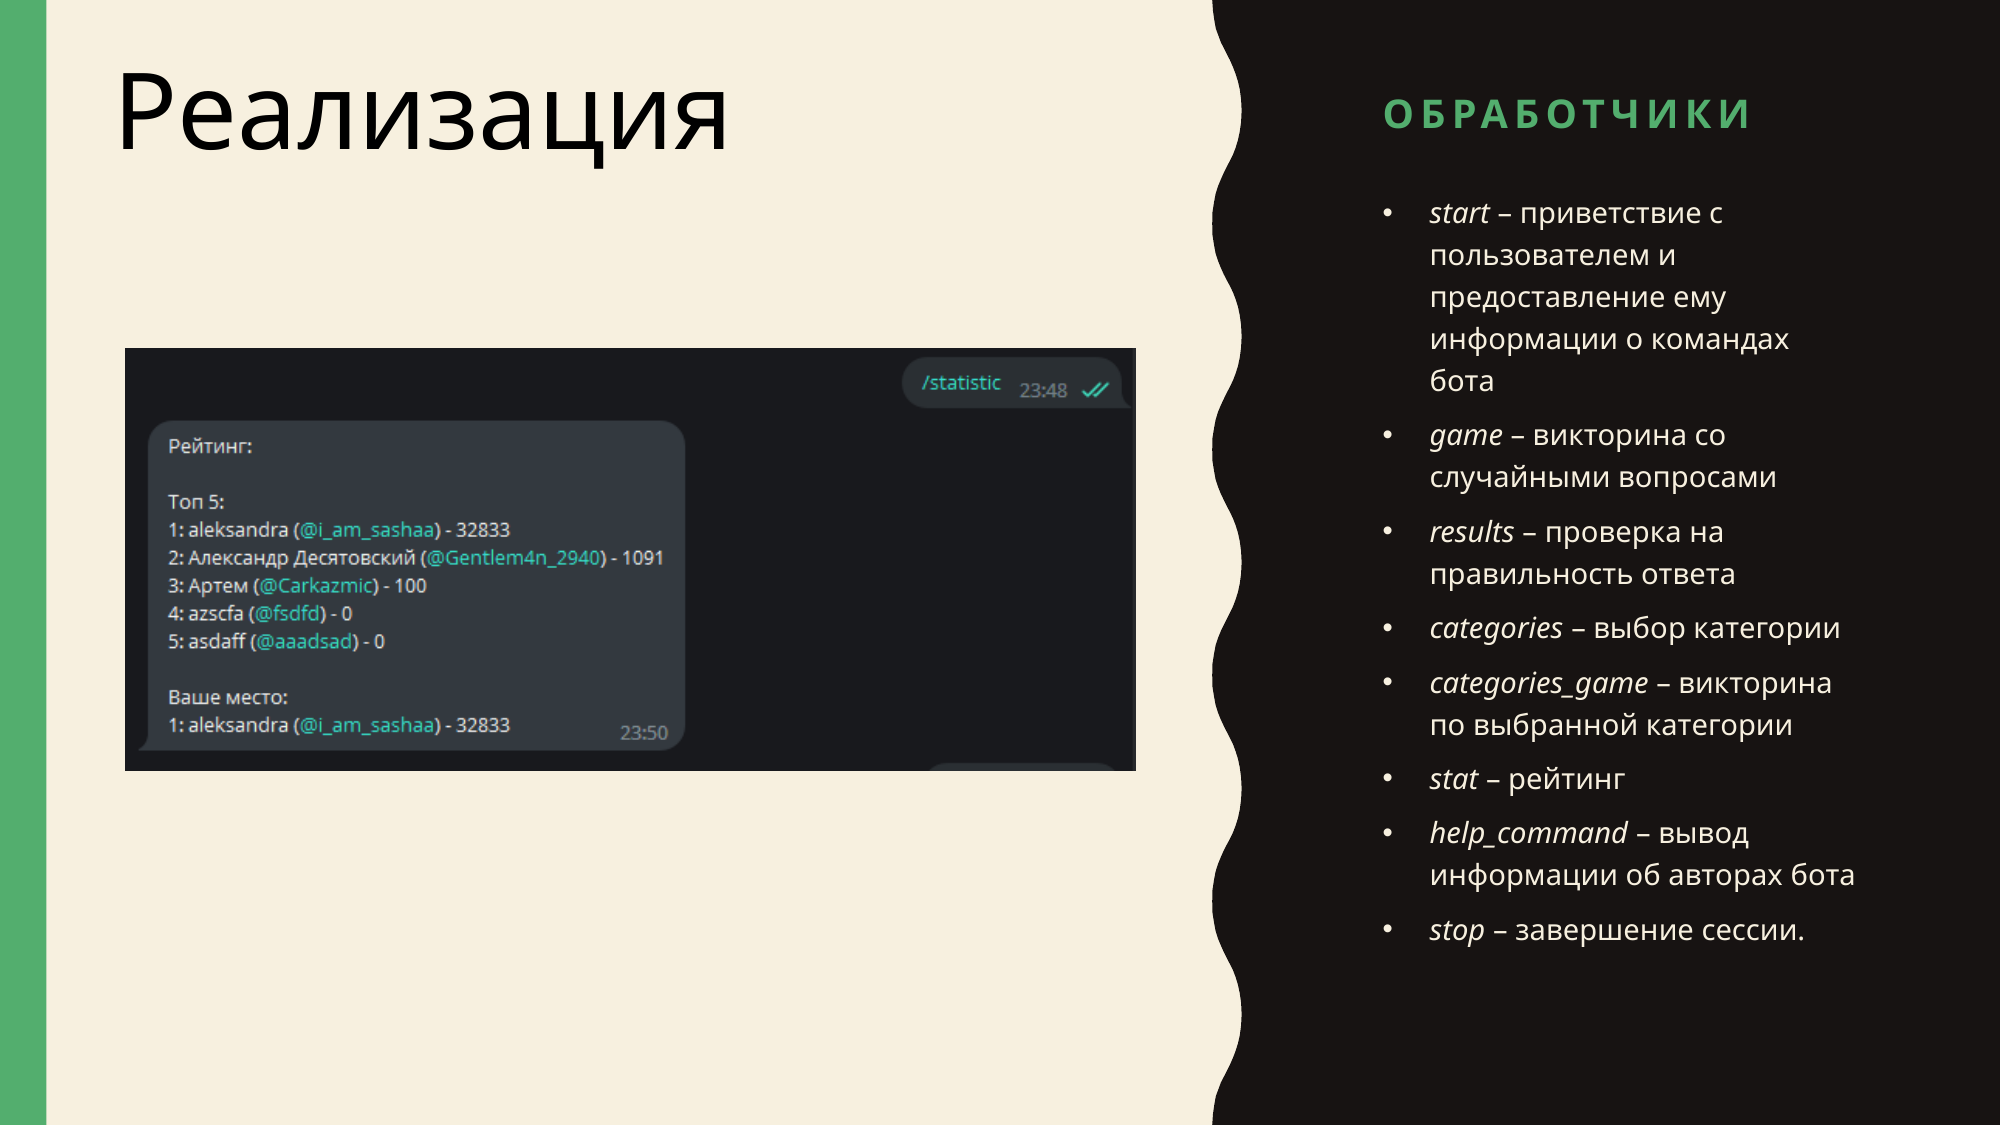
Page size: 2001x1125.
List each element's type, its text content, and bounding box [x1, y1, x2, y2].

text_box Реализация [98, 36, 749, 179]
list start – приветствие с пользователем и предоставление ему информации о командах бота game – викторина со случайными вопросами results – проверка на правильность ответа categories – выбор категории categories_game – викторина по выбранной категории stat – рейтинг help_command – вывод информации об авторах бота stop – завершение сессии. [1367, 180, 1875, 969]
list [125, 348, 1136, 771]
title Обработчики [1367, 72, 1875, 145]
